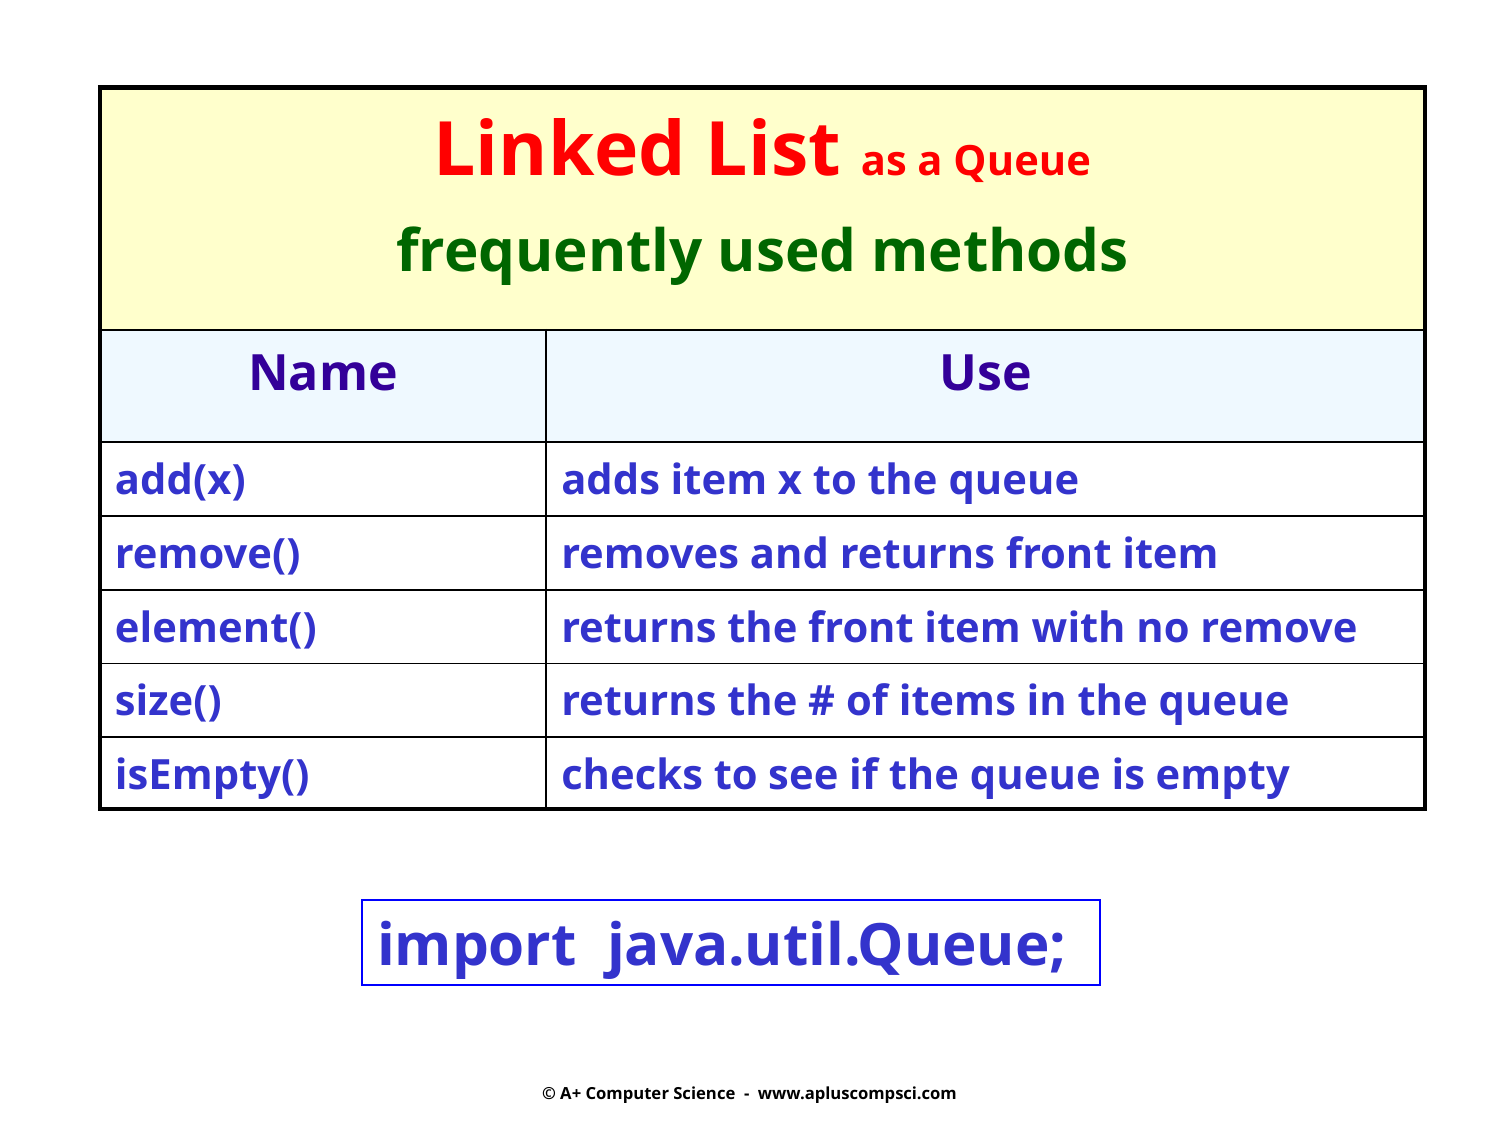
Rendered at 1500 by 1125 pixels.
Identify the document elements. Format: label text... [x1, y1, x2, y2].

table_header Linked List as a Queue frequently used methods [102, 90, 1423, 329]
table_cell Name [102, 331, 545, 441]
text_box import java.util.Queue; [362, 900, 1100, 985]
table_cell add(x) [102, 443, 545, 515]
table_cell size() [102, 664, 545, 736]
table_cell element() [102, 591, 545, 663]
table_cell remove() [102, 517, 545, 589]
table_cell adds item x to the queue [547, 443, 1423, 515]
table_cell isEmpty() [102, 738, 545, 807]
table_cell returns the # of items in the queue [547, 664, 1423, 736]
table_cell checks to see if the queue is empty [547, 738, 1423, 807]
table_cell removes and returns front item [547, 517, 1423, 589]
footer © A+ Computer Science - www.apluscompsci.com [512, 1025, 988, 1100]
table_cell returns the front item with no remove [547, 591, 1423, 663]
table_cell Use [547, 331, 1423, 441]
